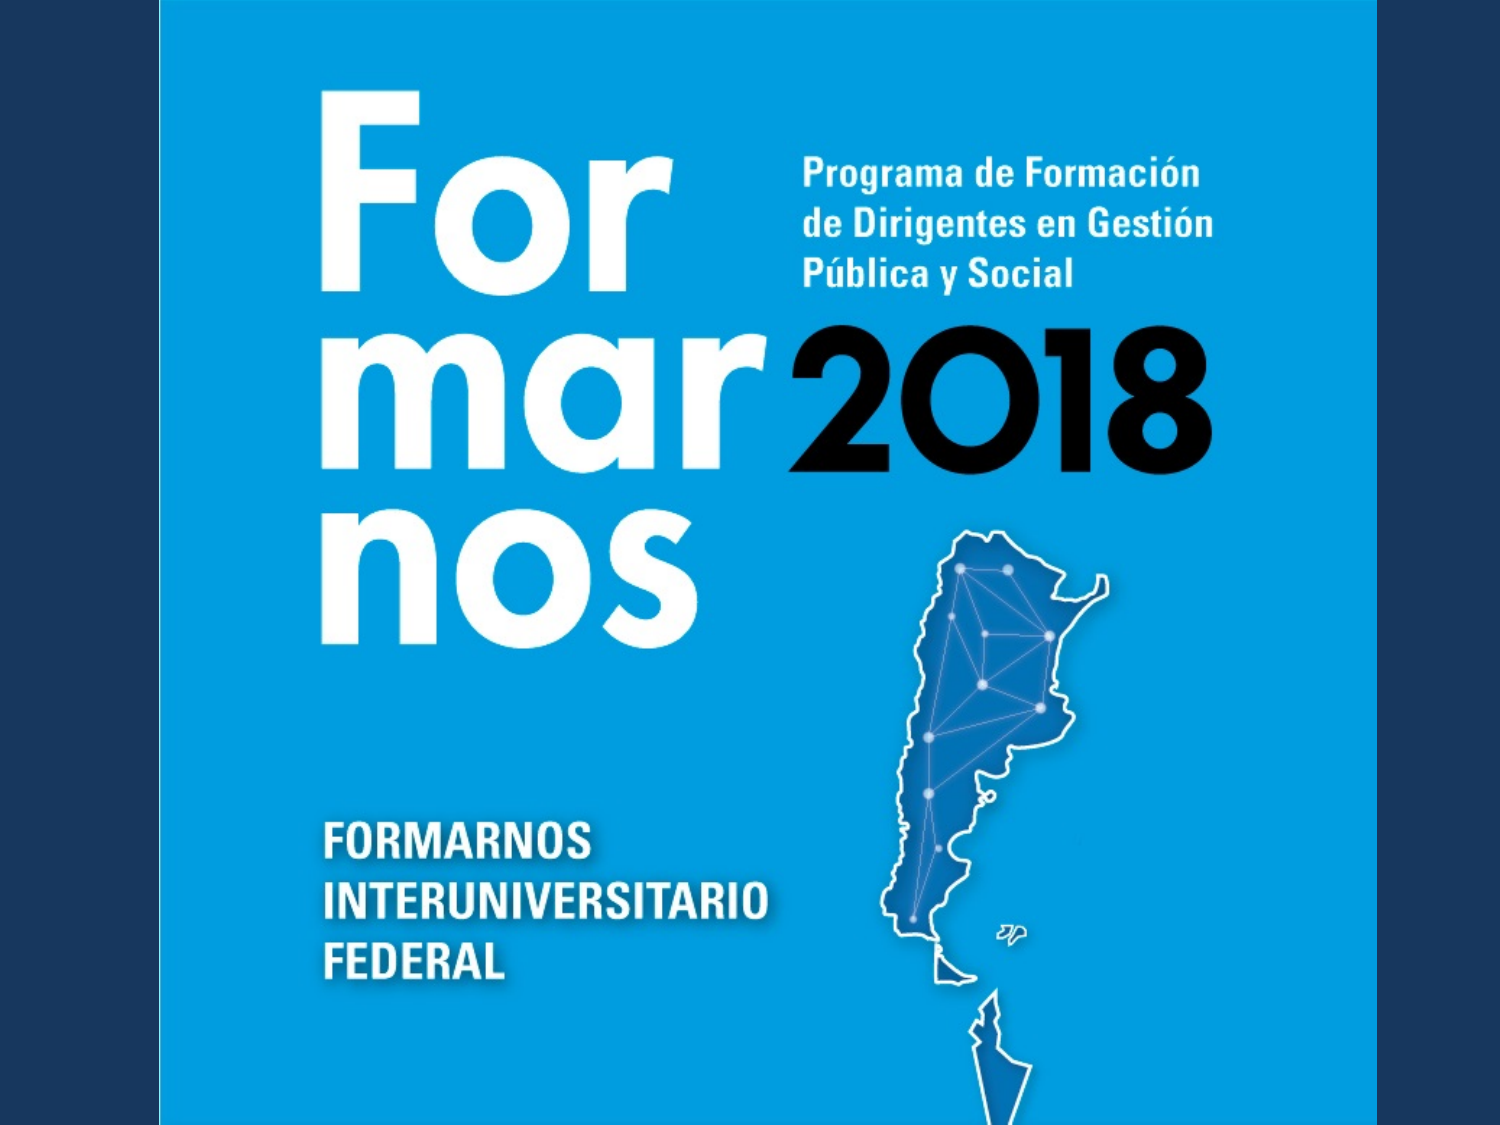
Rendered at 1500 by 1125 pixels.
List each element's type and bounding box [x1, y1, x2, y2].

picture [890, 216, 912, 237]
picture [396, 881, 417, 919]
picture [338, 881, 394, 919]
picture [376, 822, 400, 859]
picture [1088, 206, 1109, 237]
picture [1065, 165, 1125, 187]
picture [485, 942, 505, 980]
picture [524, 333, 655, 474]
picture [634, 881, 671, 919]
picture [1151, 165, 1157, 187]
picture [868, 257, 876, 287]
picture [404, 822, 473, 859]
picture [880, 216, 887, 237]
picture [324, 881, 333, 919]
picture [1044, 328, 1091, 472]
picture [1033, 257, 1040, 263]
picture [421, 881, 445, 919]
picture [579, 881, 602, 919]
picture [916, 216, 933, 246]
picture [880, 530, 1110, 986]
picture [324, 822, 344, 859]
picture [968, 989, 1032, 1125]
picture [479, 881, 507, 919]
picture [895, 165, 912, 187]
picture [826, 165, 877, 195]
picture [1058, 216, 1075, 237]
picture [900, 325, 1039, 475]
picture [1113, 211, 1162, 237]
picture [1108, 325, 1212, 475]
picture [606, 881, 631, 919]
picture [1165, 216, 1171, 237]
picture [975, 156, 1014, 187]
picture [434, 155, 570, 296]
picture [804, 155, 824, 187]
picture [996, 924, 1027, 946]
picture [1128, 165, 1146, 187]
picture [880, 266, 887, 287]
picture [940, 266, 957, 295]
picture [1065, 257, 1073, 287]
picture [1160, 156, 1200, 187]
picture [1175, 215, 1212, 237]
picture [567, 821, 591, 860]
picture [668, 881, 724, 919]
picture [456, 508, 591, 649]
picture [854, 207, 876, 237]
picture [537, 821, 564, 860]
picture [728, 881, 737, 919]
picture [1044, 165, 1062, 187]
picture [504, 822, 532, 859]
picture [427, 942, 482, 980]
picture [804, 257, 865, 288]
picture [1026, 155, 1043, 187]
picture [321, 508, 437, 645]
picture [882, 165, 893, 187]
picture [476, 822, 500, 860]
picture [602, 508, 697, 649]
picture [402, 942, 423, 980]
picture [916, 165, 963, 187]
picture [936, 211, 987, 237]
picture [743, 881, 768, 920]
picture [1037, 215, 1055, 237]
picture [969, 257, 988, 288]
picture [682, 333, 767, 469]
picture [832, 257, 839, 263]
picture [991, 266, 1029, 288]
picture [911, 266, 928, 288]
picture [512, 881, 521, 919]
picture [324, 942, 367, 980]
picture [321, 333, 506, 469]
picture [790, 325, 891, 472]
picture [803, 207, 841, 237]
picture [449, 881, 474, 919]
picture [1033, 266, 1061, 288]
picture [525, 881, 551, 919]
picture [890, 266, 908, 288]
picture [372, 942, 397, 980]
picture [346, 821, 373, 860]
picture [554, 881, 575, 919]
picture [589, 155, 673, 292]
picture [321, 90, 420, 292]
picture [989, 216, 1026, 237]
